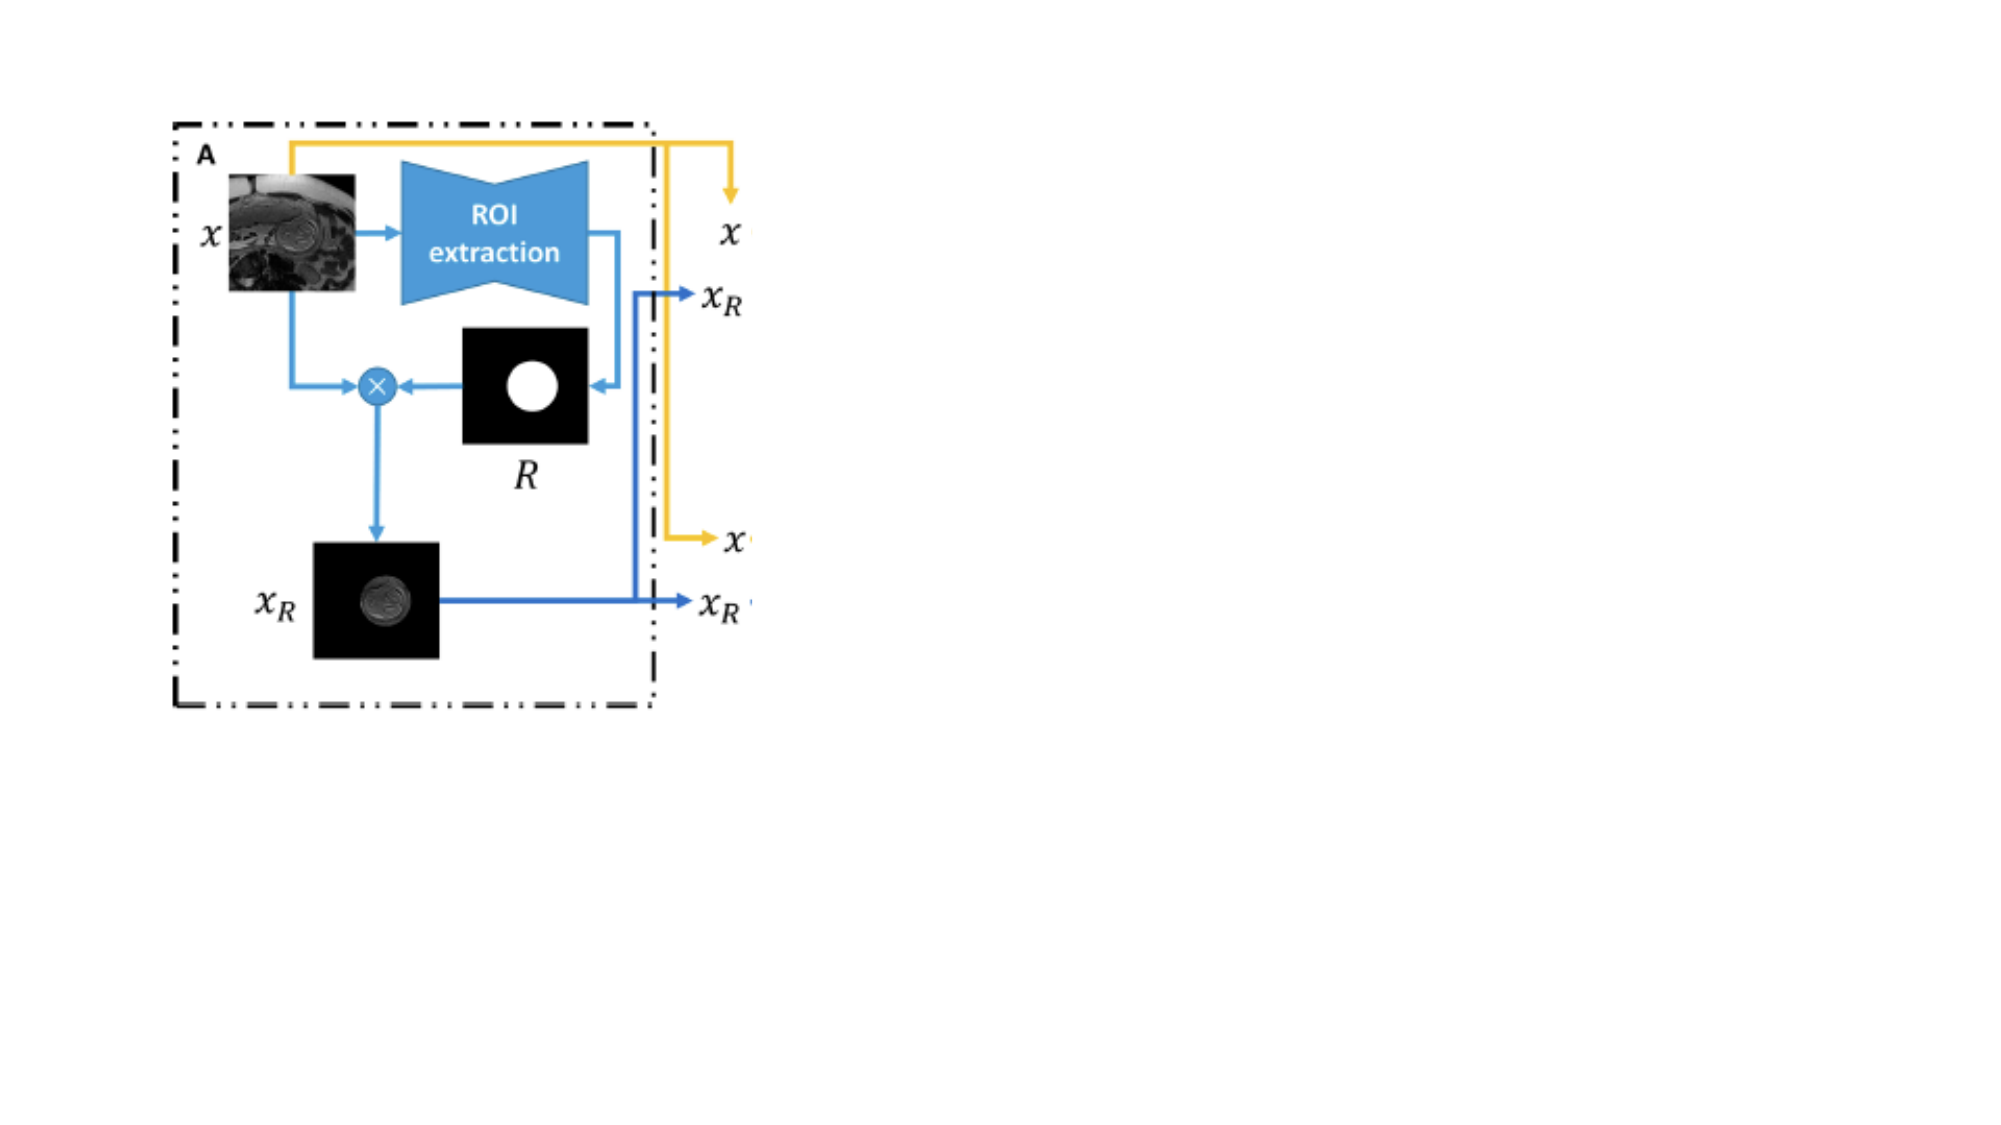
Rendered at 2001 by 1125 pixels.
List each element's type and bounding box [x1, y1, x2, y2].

picture [167, 114, 753, 713]
